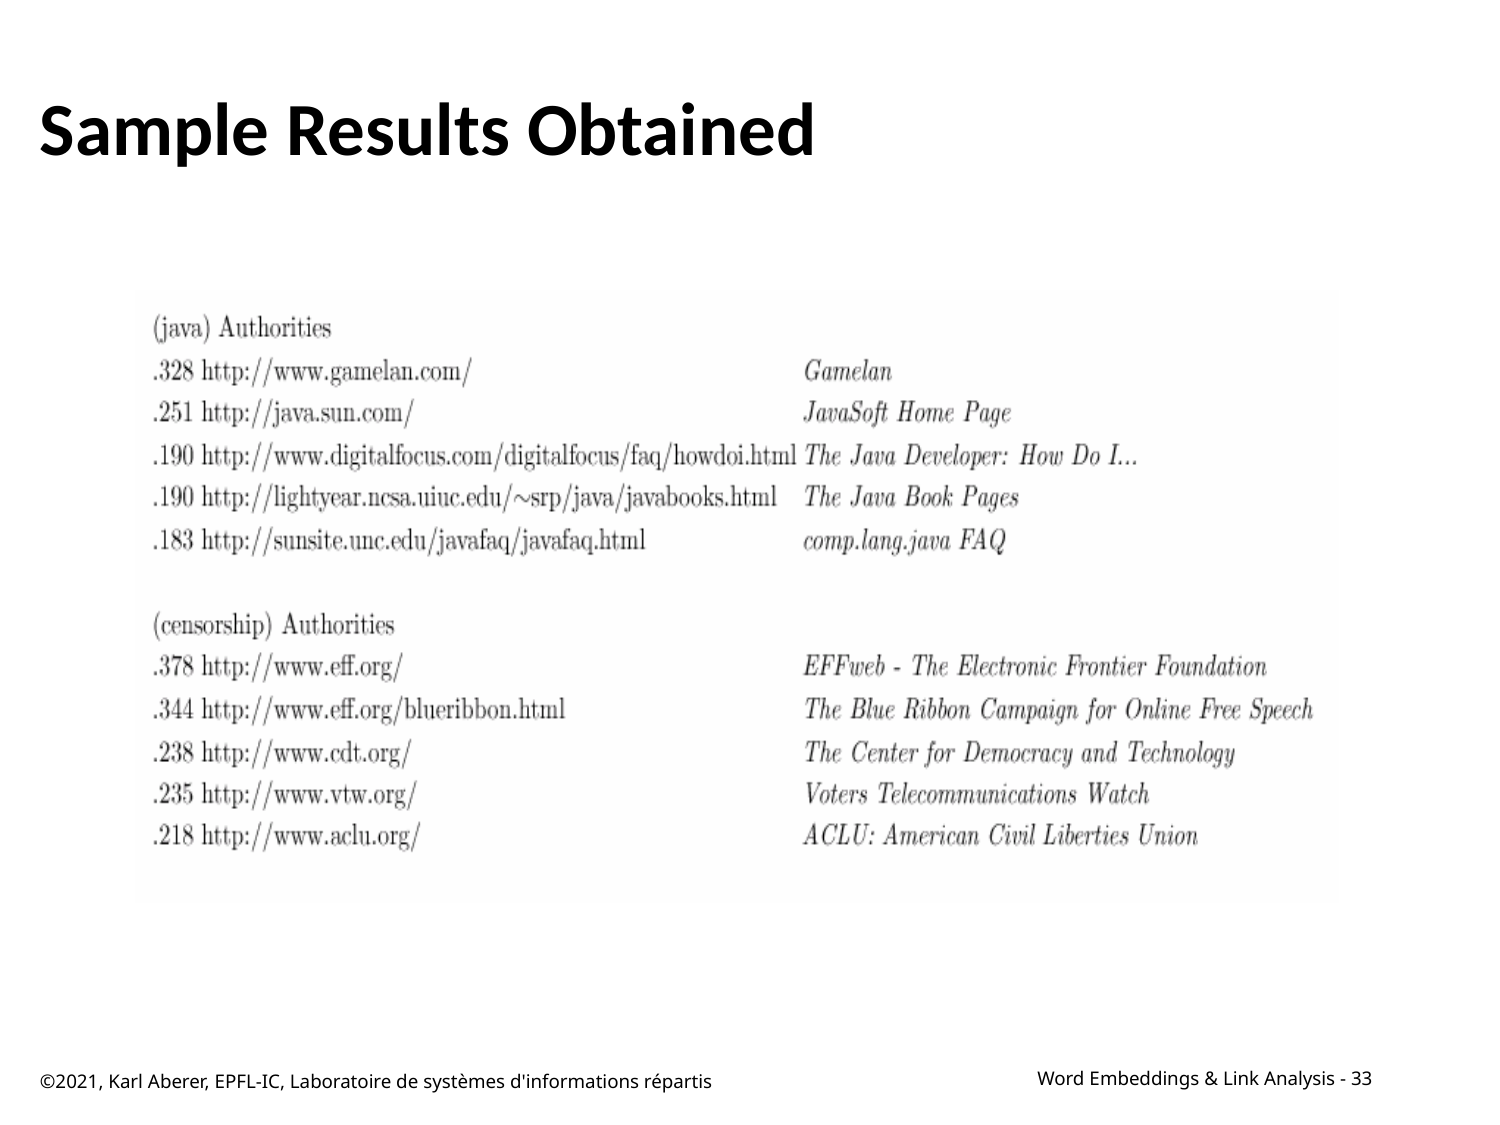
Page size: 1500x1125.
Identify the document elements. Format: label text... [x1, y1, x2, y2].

title Sample Results Obtained [24, 49, 1388, 201]
picture [135, 290, 1341, 906]
footer ©2021, Karl Aberer, EPFL-IC, Laboratoire de systèmes d'informations répartis [24, 1062, 988, 1101]
